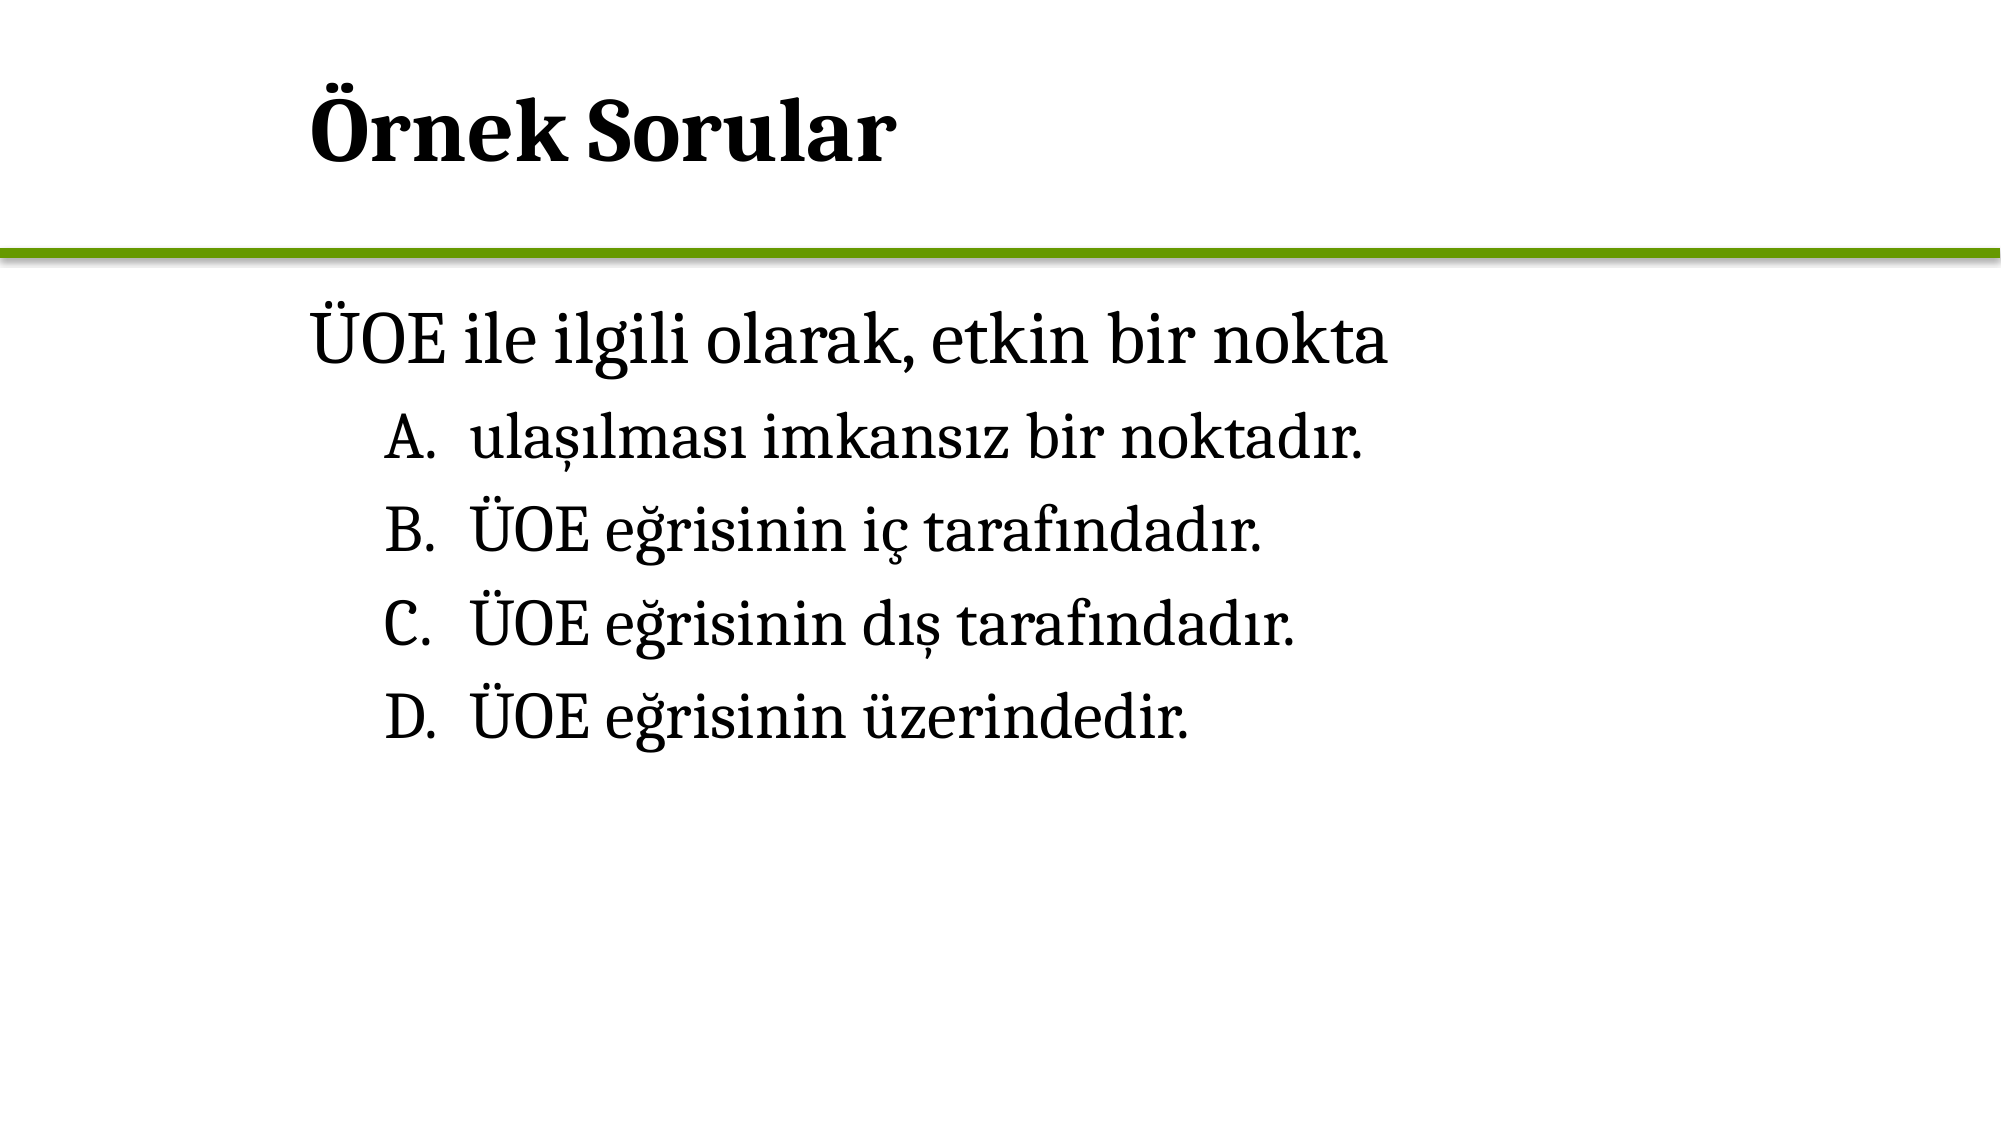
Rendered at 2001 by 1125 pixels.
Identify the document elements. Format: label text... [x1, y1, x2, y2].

title Örnek Sorular [295, 0, 1646, 251]
list ÜOE ile ilgili olarak, etkin bir nokta ulaşılması imkansız bir noktadır. ÜOE eğrisinin iç tarafındadır. ÜOE eğrisinin dış tarafındadır. ÜOE eğrisinin üzerindedir. [294, 280, 1722, 1085]
